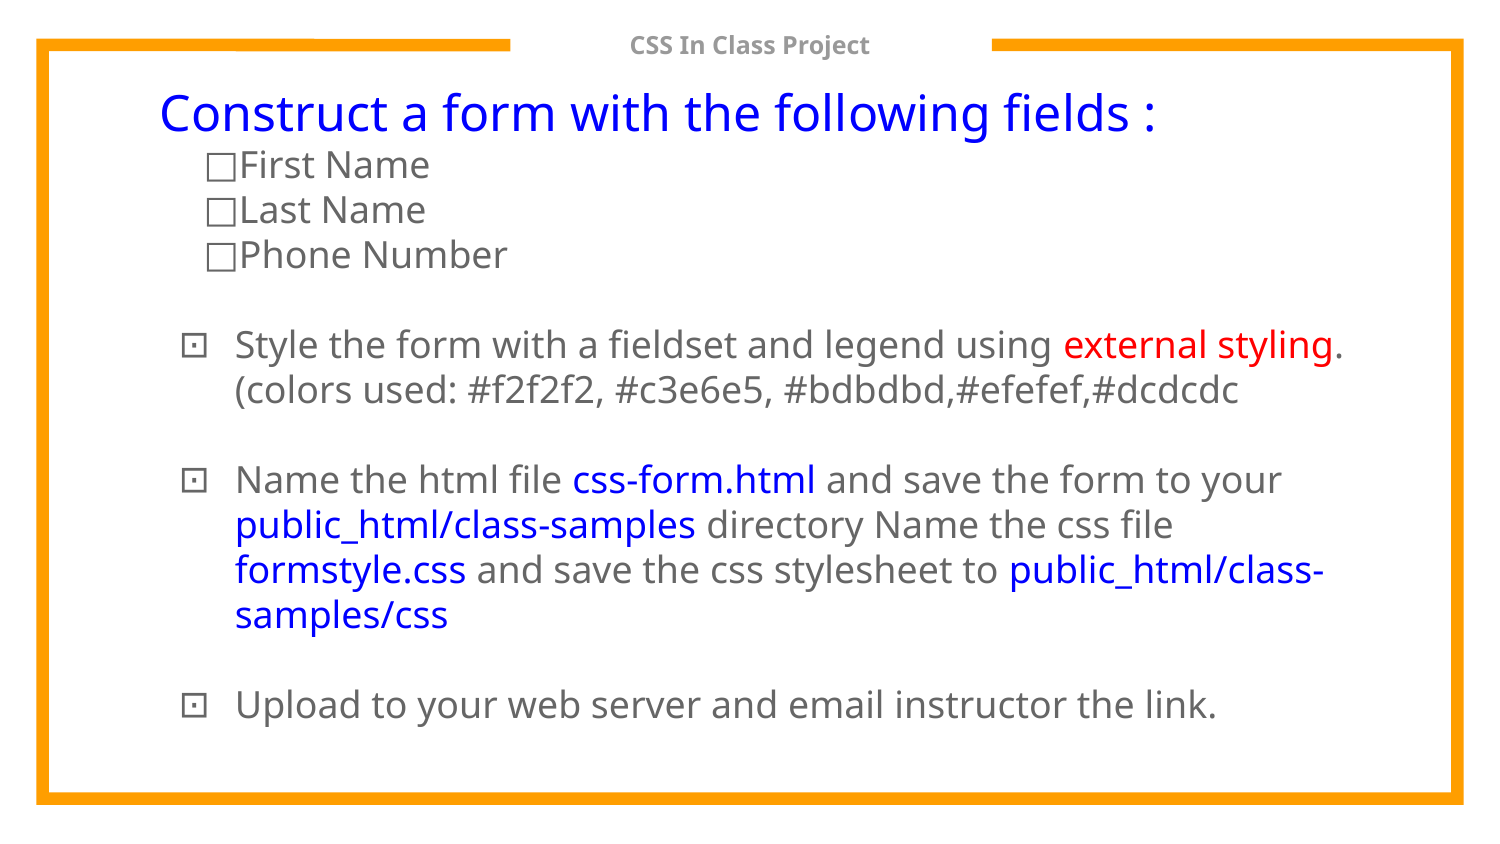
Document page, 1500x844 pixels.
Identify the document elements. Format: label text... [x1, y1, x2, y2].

list Construct a form with the following fields : First Name Last Name Phone Number Style the form with a fieldset and legend using external styling. (colors used: #f2f2f2, #c3e6e5, #bdbdbd,#efefef,#dcdcdc Name the html file css-form.html and save the form to your public_html/class-samples directory Name the css file formstyle.css and save the css stylesheet to public_html/class-samples/css Upload to your web server and email instructor the link. [144, 65, 1402, 619]
title CSS In Class Project [531, 15, 969, 65]
